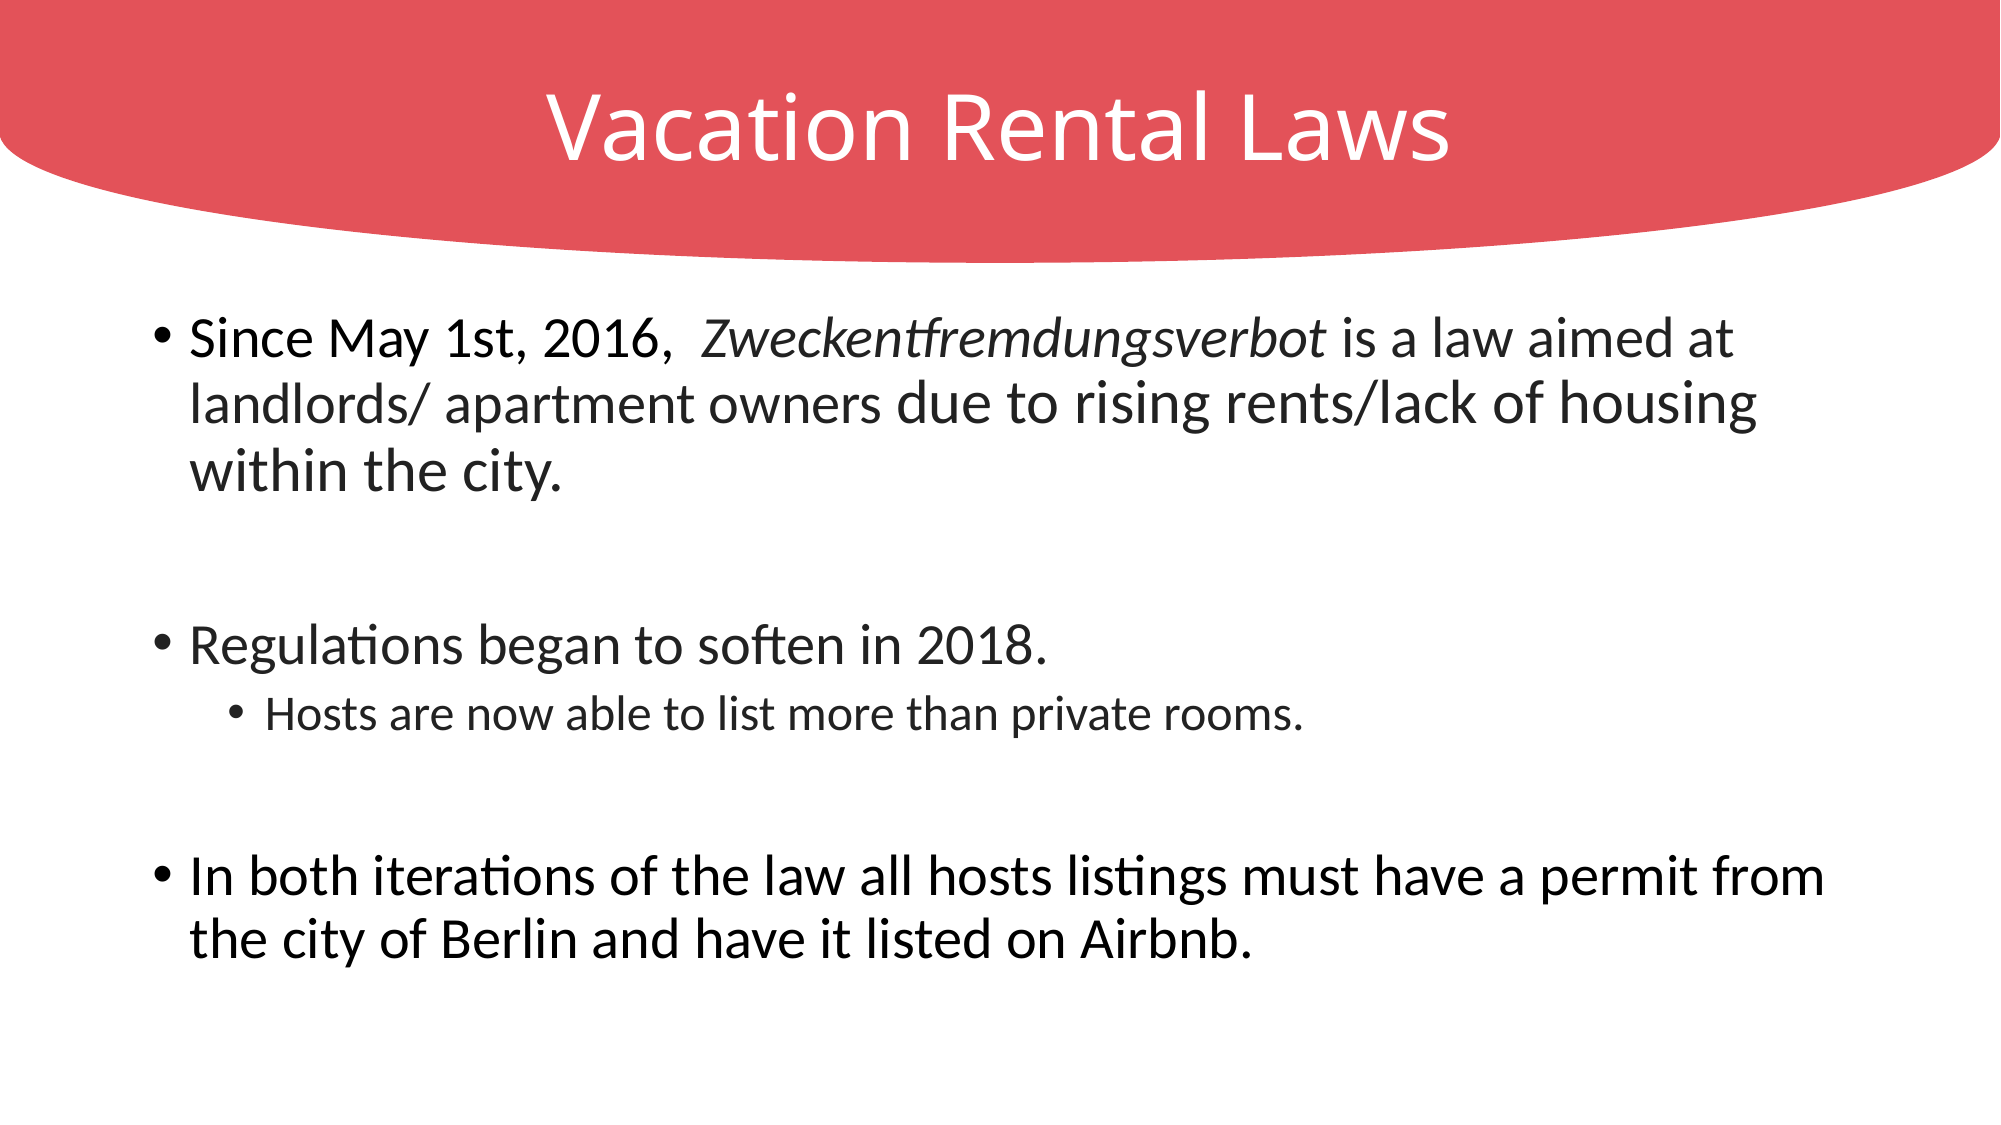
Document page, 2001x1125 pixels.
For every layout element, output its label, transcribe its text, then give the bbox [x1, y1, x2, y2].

list Since May 1st, 2016, Zweckentfremdungsverbot is a law aimed at landlords/ apartment owners due to rising rents/lack of housing within the city. Regulations began to soften in 2018. Hosts are now able to list more than private rooms. In both iterations of the law all hosts listings must have a permit from the city of Berlin and have it listed on Airbnb. [137, 299, 1863, 1085]
text_box [0, 0, 2000, 199]
text_box [435, 240, 1565, 263]
title Vacation Rental Laws [137, 22, 1863, 240]
